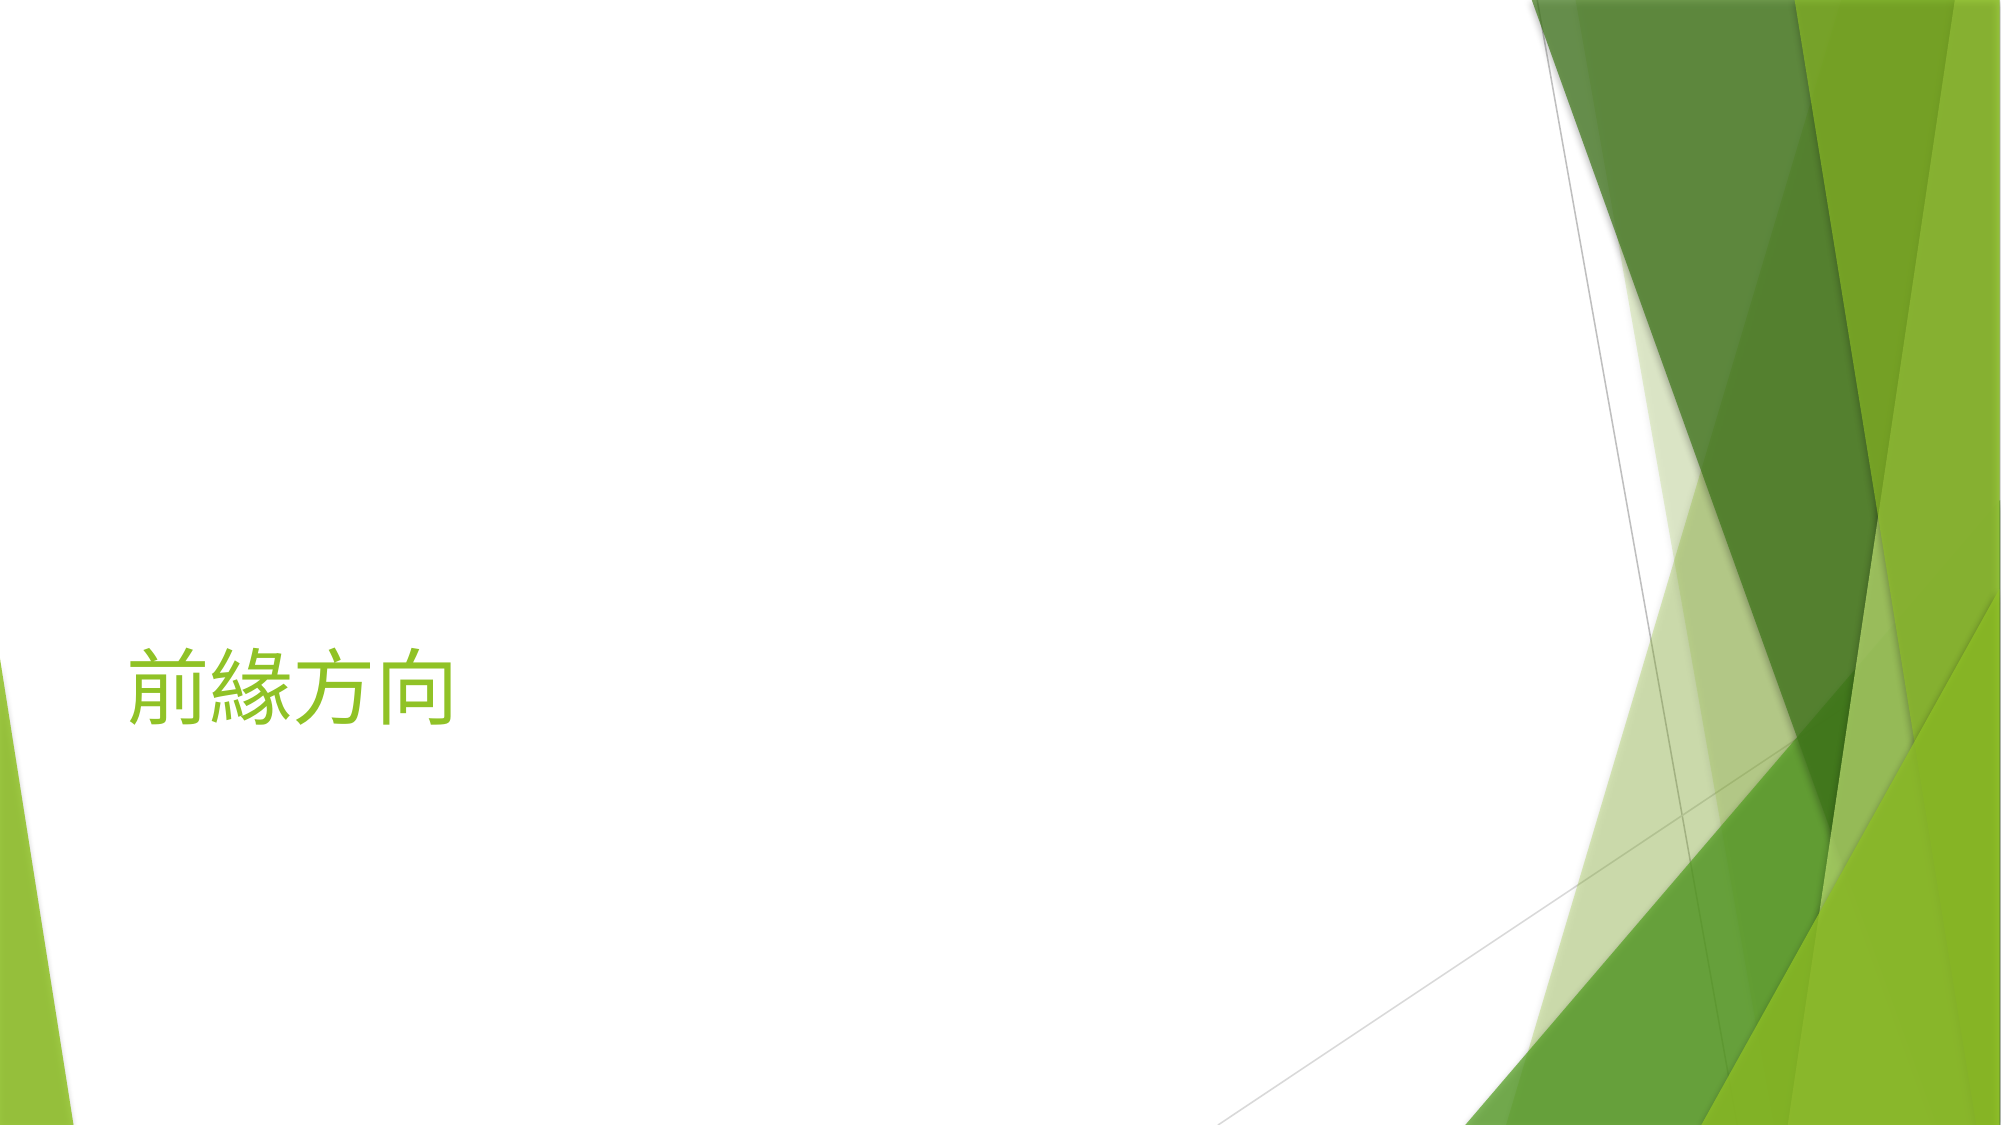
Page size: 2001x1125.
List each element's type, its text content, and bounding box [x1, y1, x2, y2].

title 前緣方向 [111, 443, 1522, 743]
